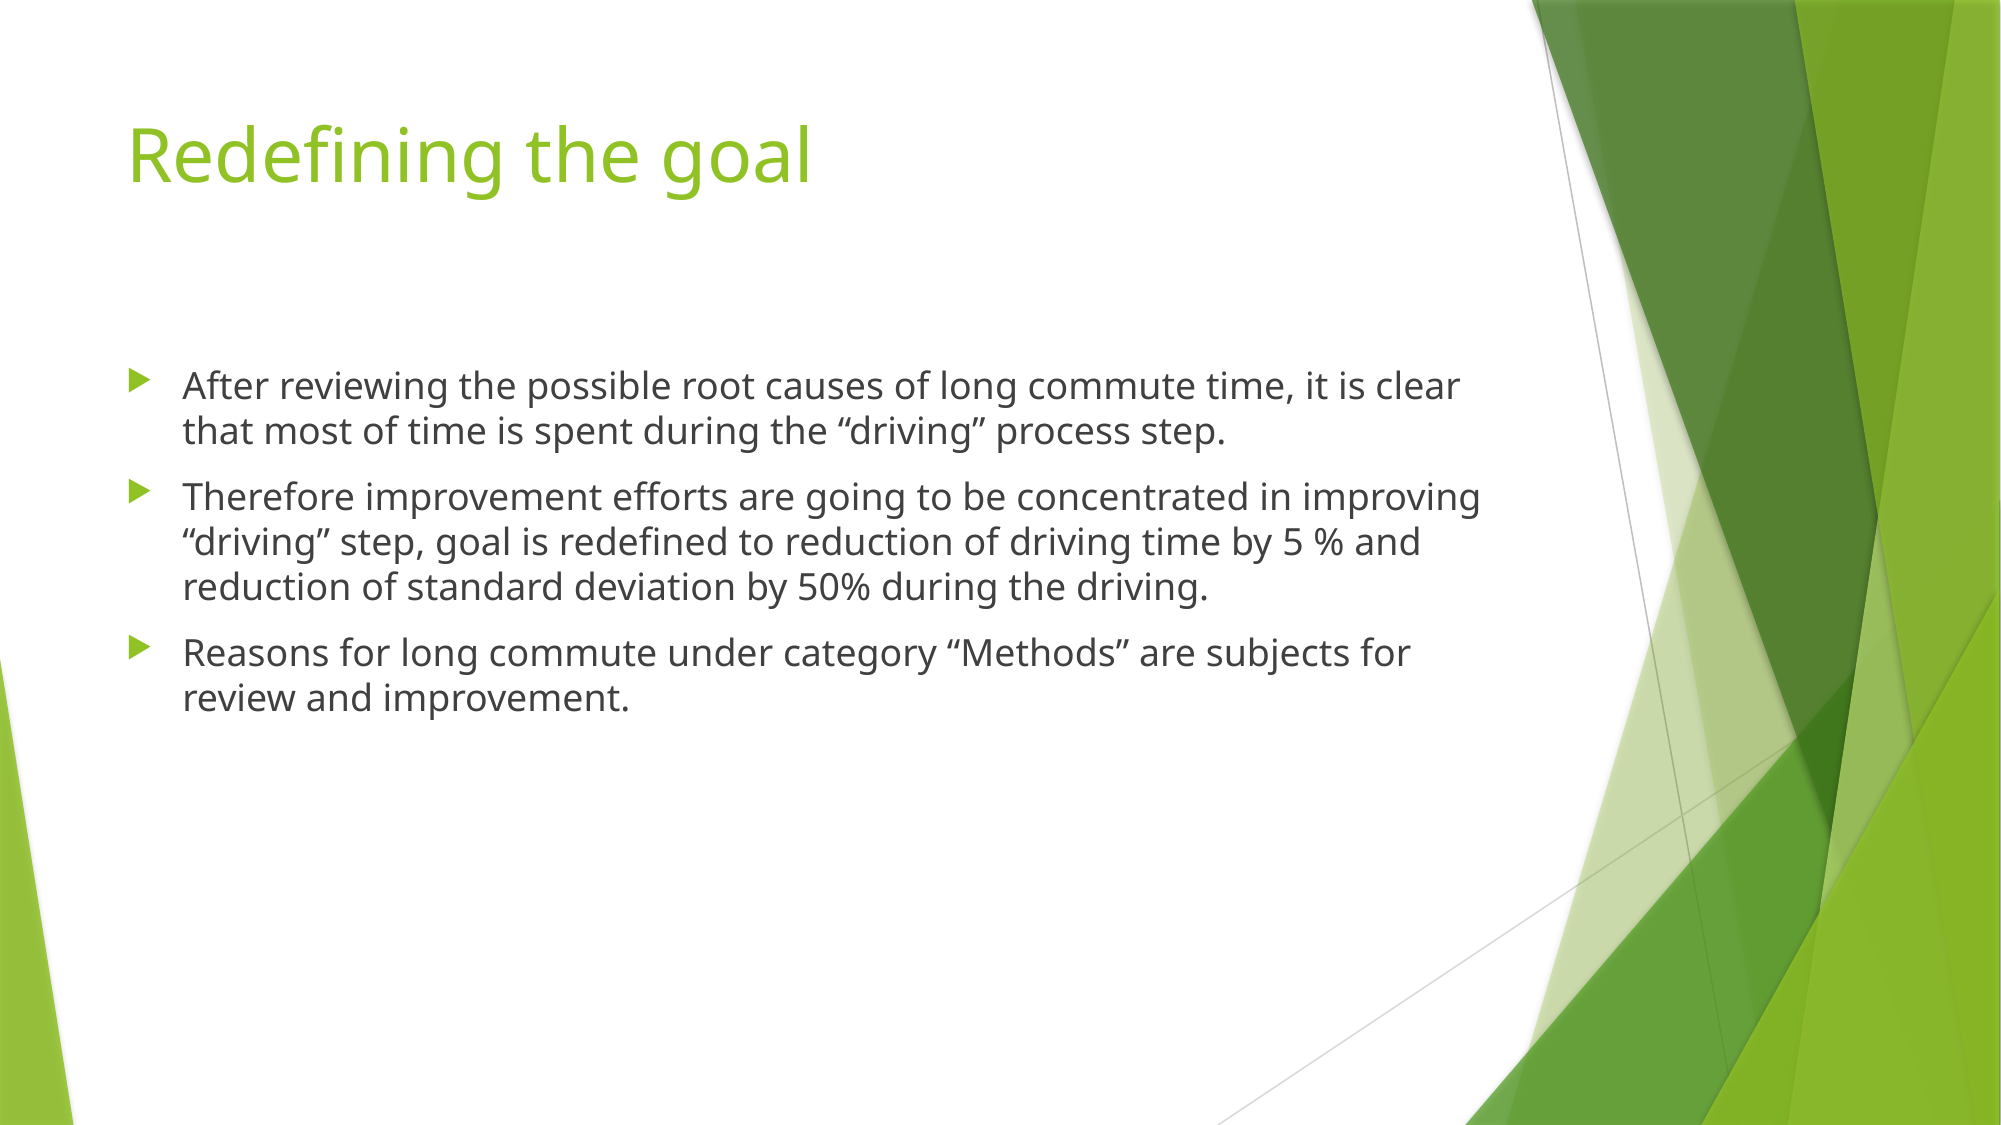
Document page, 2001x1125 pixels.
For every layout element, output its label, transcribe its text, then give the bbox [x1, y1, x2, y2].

list After reviewing the possible root causes of long commute time, it is clear that most of time is spent during the “driving” process step. Therefore improvement efforts are going to be concentrated in improving “driving” step, goal is redefined to reduction of driving time by 5 % and reduction of standard deviation by 50% during the driving. Reasons for long commute under category “Methods” are subjects for review and improvement. [111, 354, 1522, 992]
title Redefining the goal [111, 99, 1522, 317]
